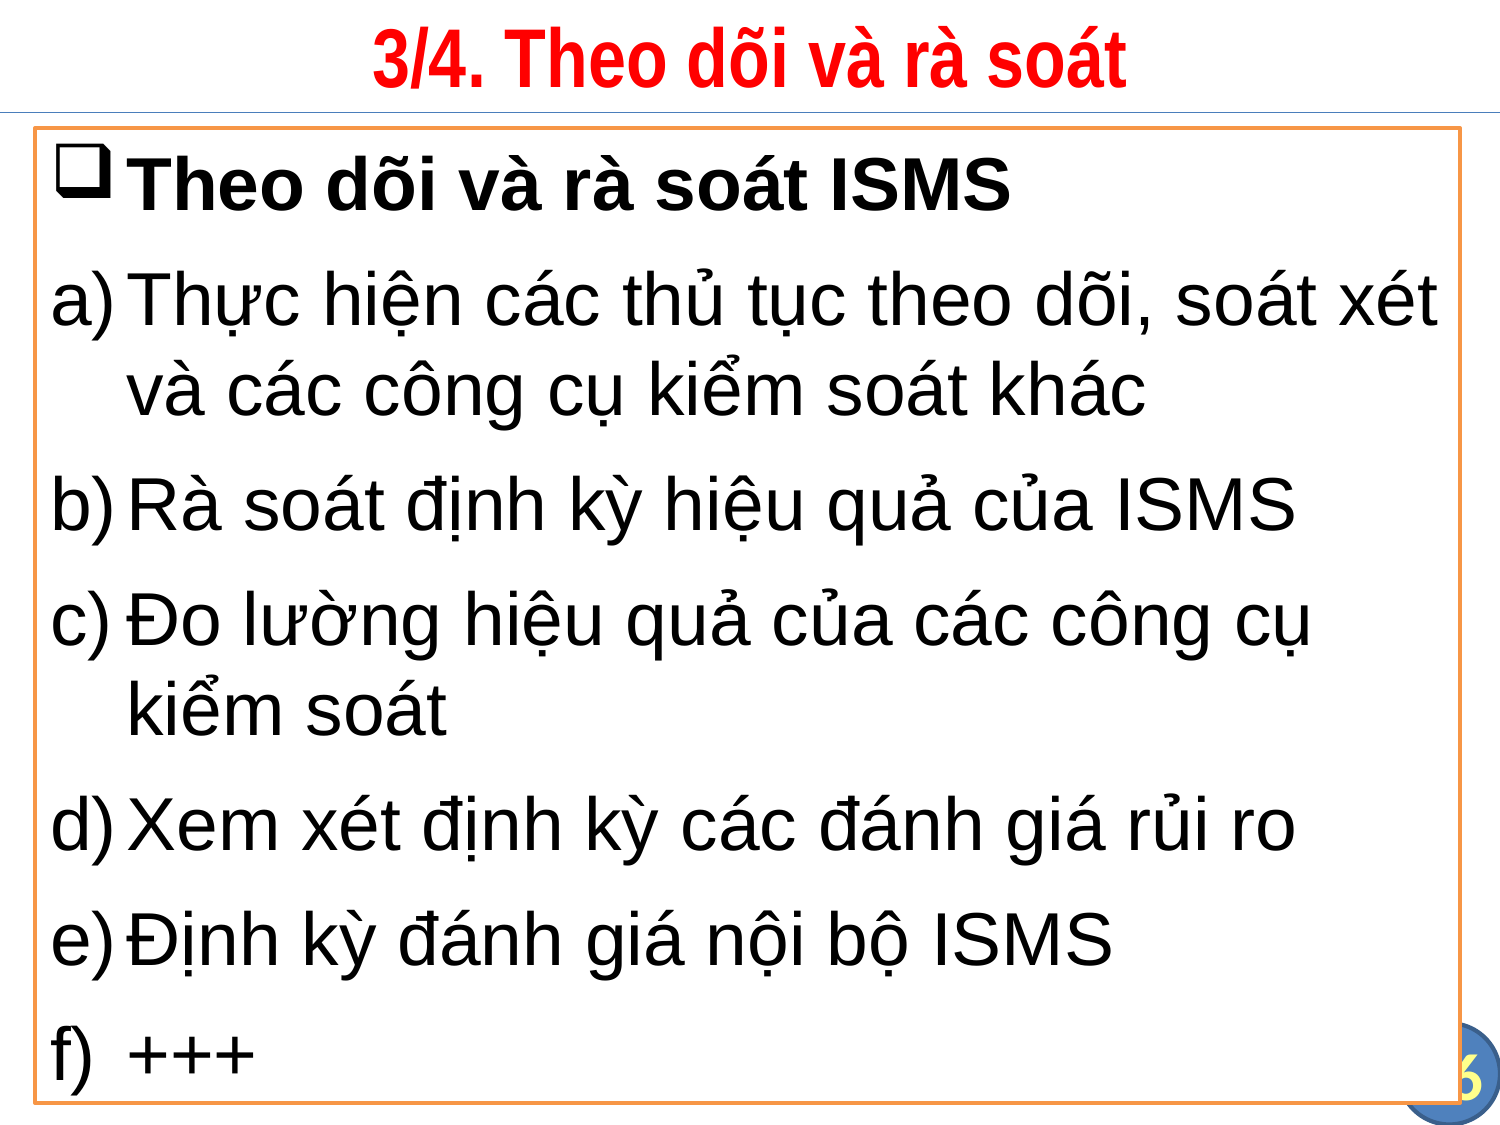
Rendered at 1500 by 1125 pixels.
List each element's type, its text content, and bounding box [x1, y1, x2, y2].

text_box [340, 305, 555, 525]
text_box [323, 778, 542, 963]
title 3/4. Theo dõi và rà soát [0, 0, 1500, 113]
text_box Theo dõi và rà soát ISMS Thực hiện các thủ tục theo dõi, soát xét và các công cụ kiểm soát khác Rà soát định kỳ hiệu quả của ISMS Đo lường hiệu quả của các công cụ kiểm soát Xem xét định kỳ các đánh giá rủi ro Định kỳ đánh giá nội bộ ISMS +++ [33, 126, 1462, 1105]
slide_number 26 [1399, 1023, 1500, 1125]
